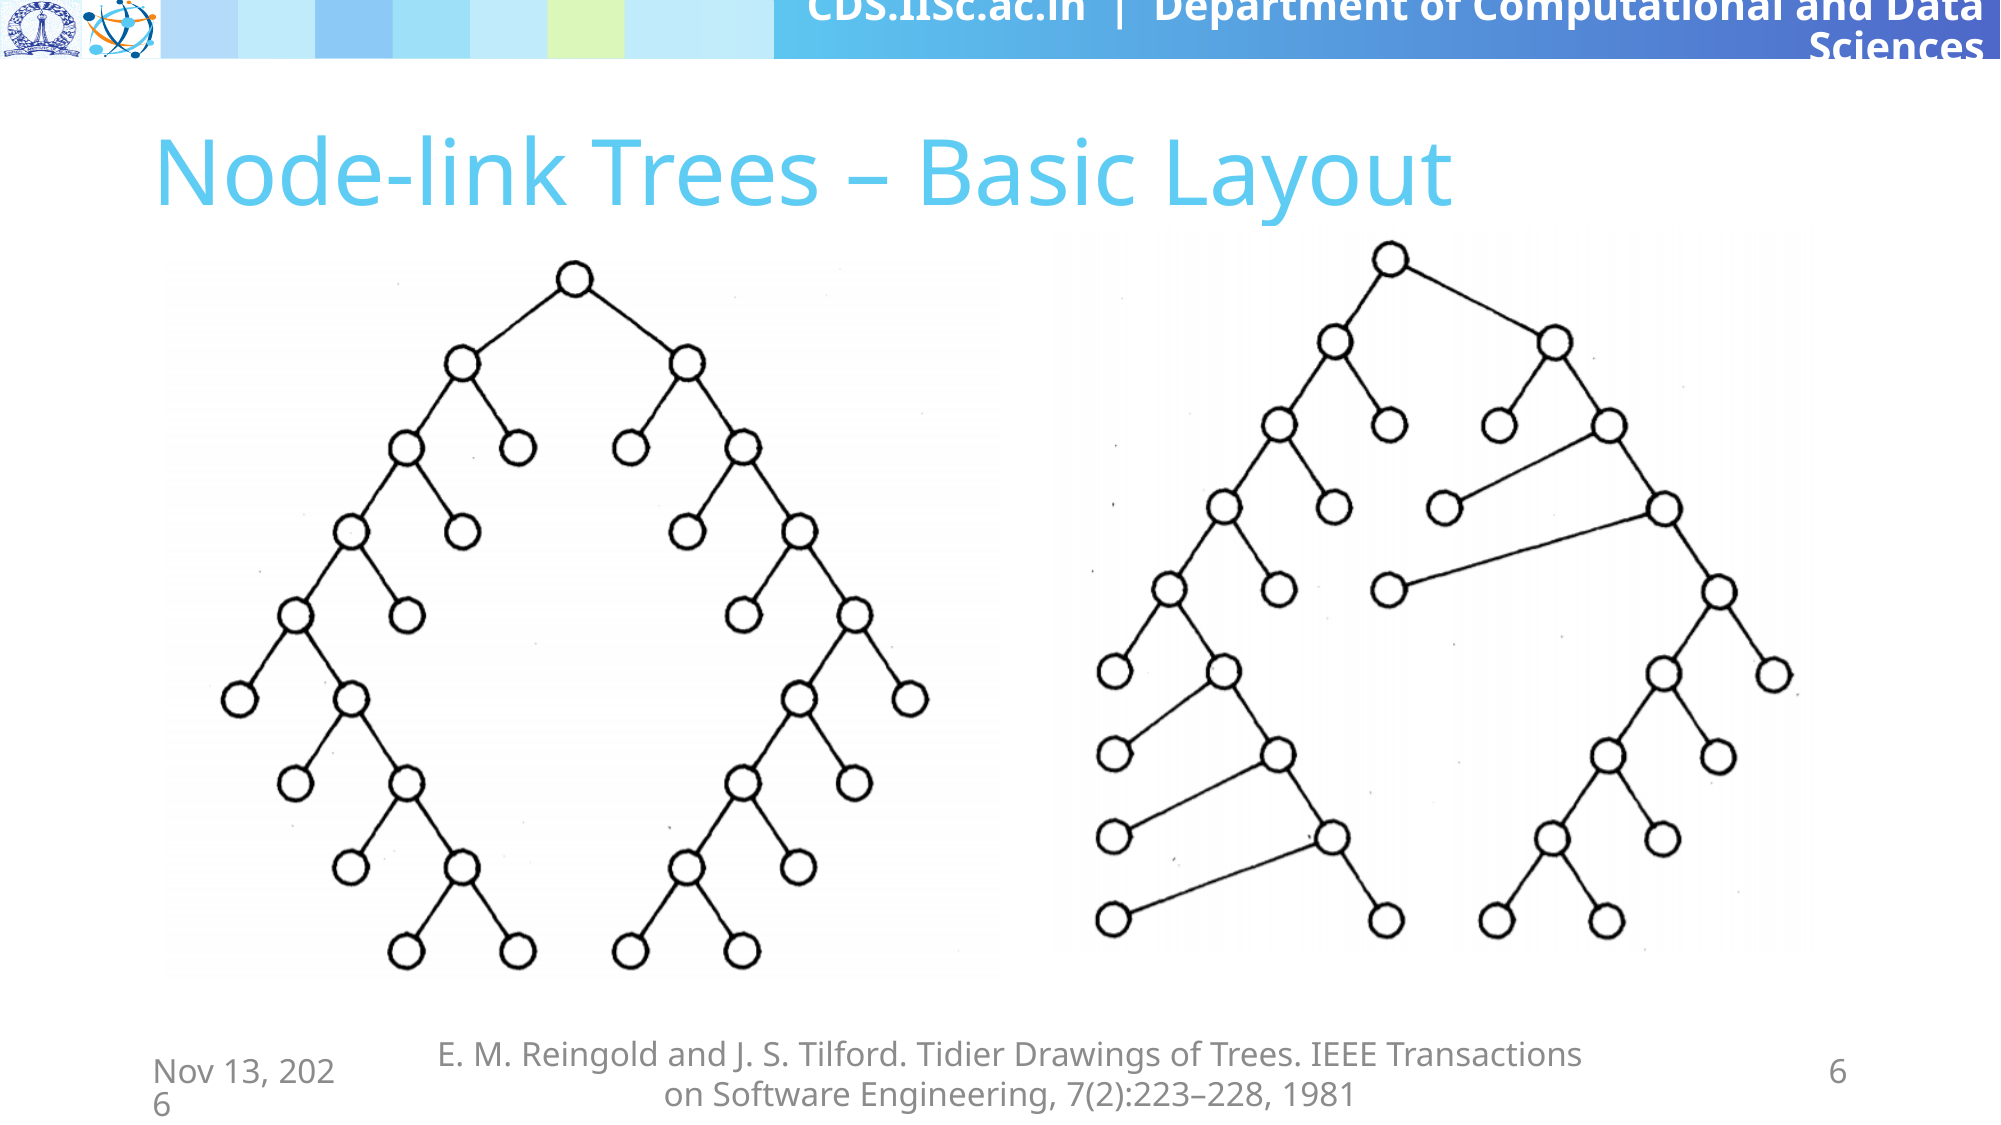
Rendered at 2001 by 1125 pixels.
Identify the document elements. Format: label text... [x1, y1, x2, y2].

picture [163, 258, 1000, 983]
slide_number 27-Mar-19 [137, 1042, 363, 1103]
title Node-link Trees – Basic Layout [137, 66, 1863, 285]
picture [1046, 226, 1816, 954]
footer E. M. Reingold and J. S. Tilford. Tidier Drawings of Trees. IEEE Transactions on Software Engineering, 7(2):223–228, 1981 [399, 1042, 1623, 1103]
slide_number 6 [1664, 1042, 1863, 1103]
